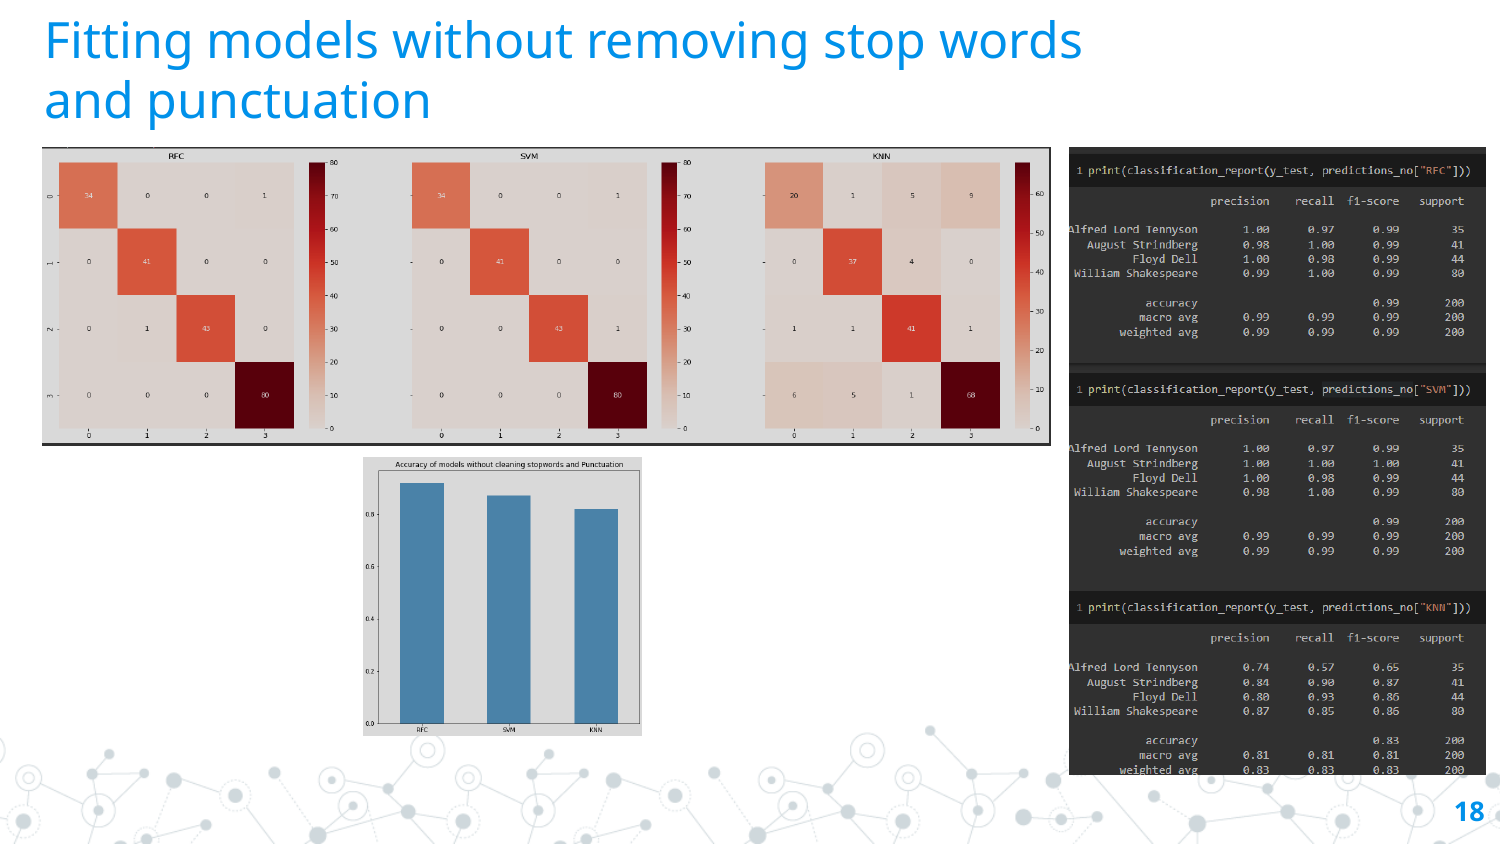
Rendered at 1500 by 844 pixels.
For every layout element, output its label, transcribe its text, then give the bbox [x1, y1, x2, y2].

slide_number 18 [0, 779, 1500, 844]
picture [0, 0, 1500, 779]
text_box Fitting models without removing stop words and punctuation [29, 0, 1491, 144]
